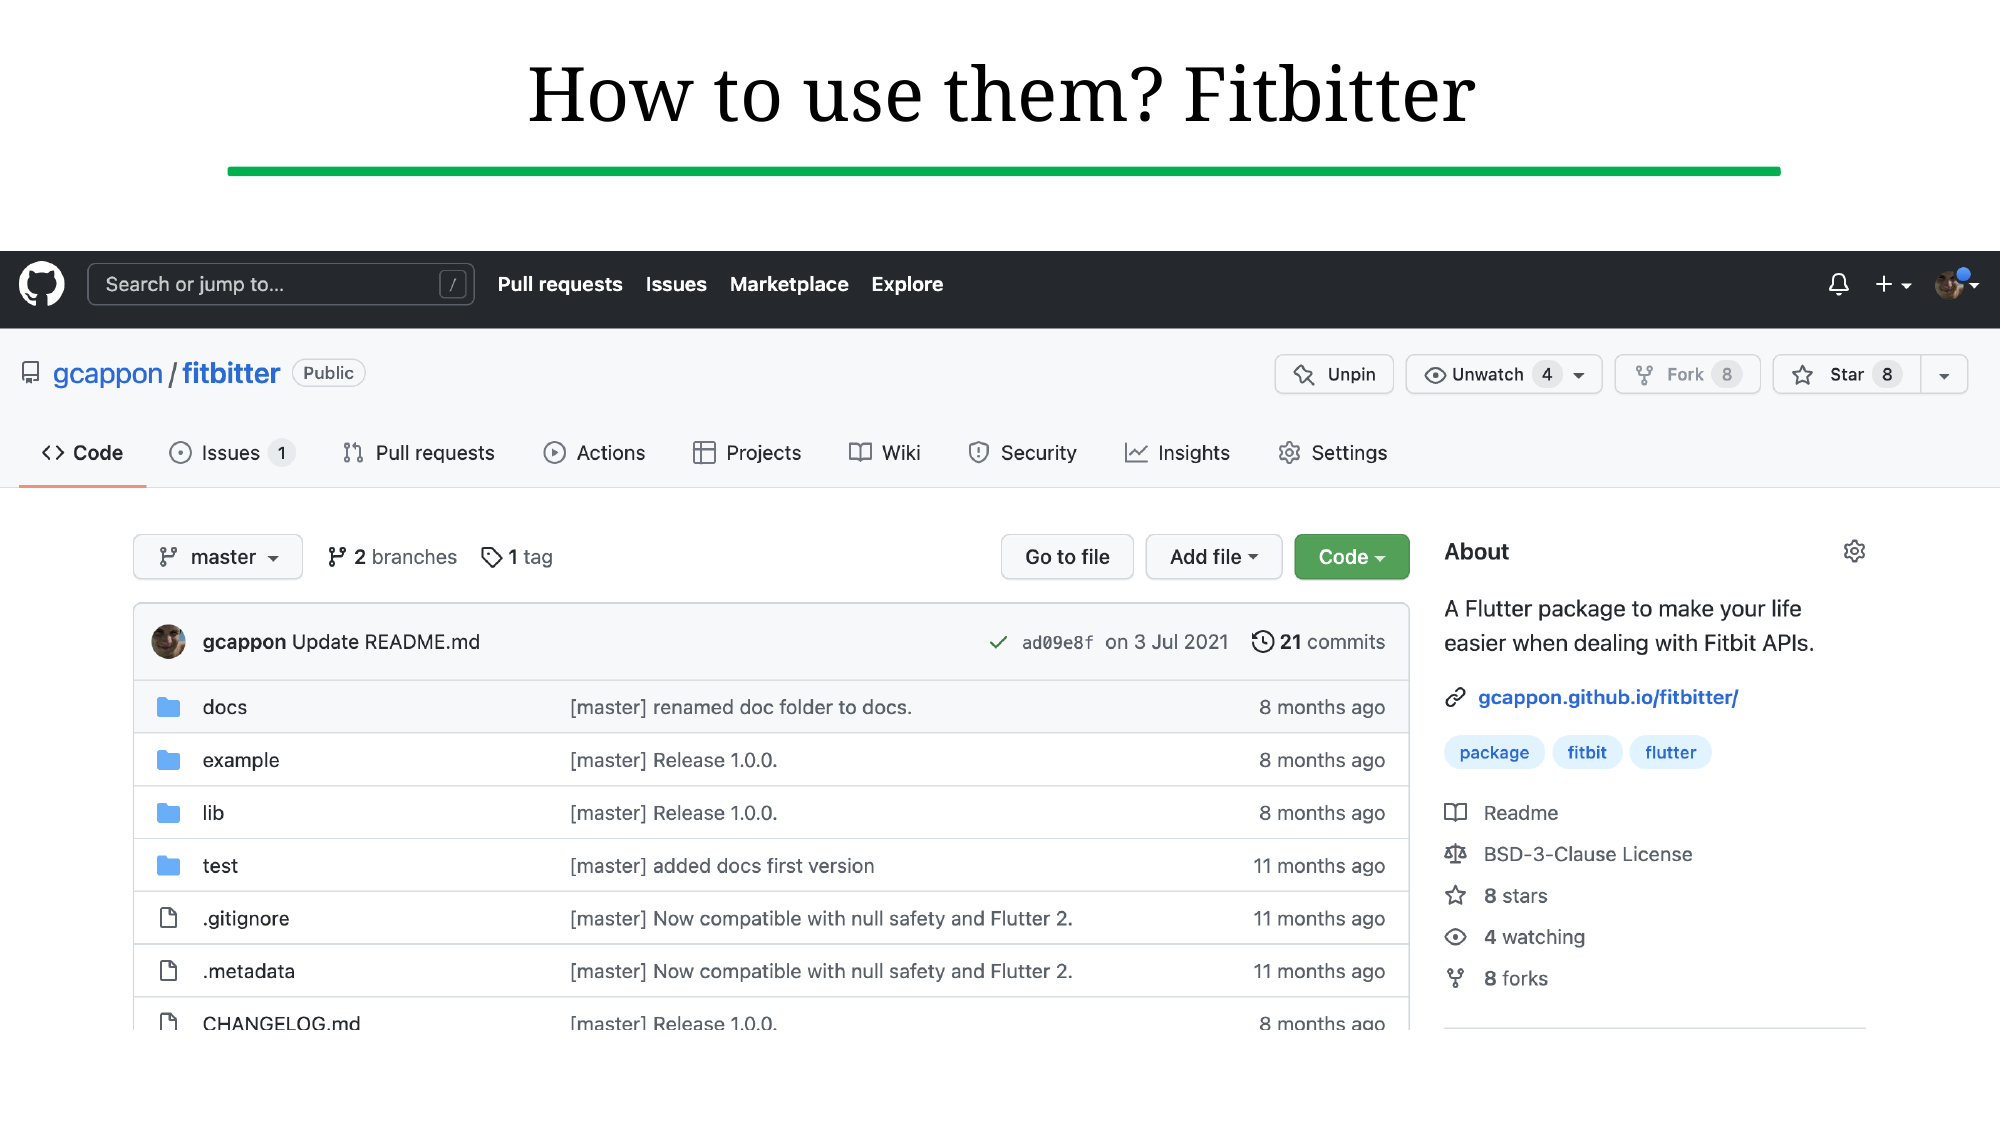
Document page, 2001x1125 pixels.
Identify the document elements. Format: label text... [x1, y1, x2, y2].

title How to use them? Fitbitter [70, 26, 1936, 168]
picture [0, 251, 2000, 1030]
